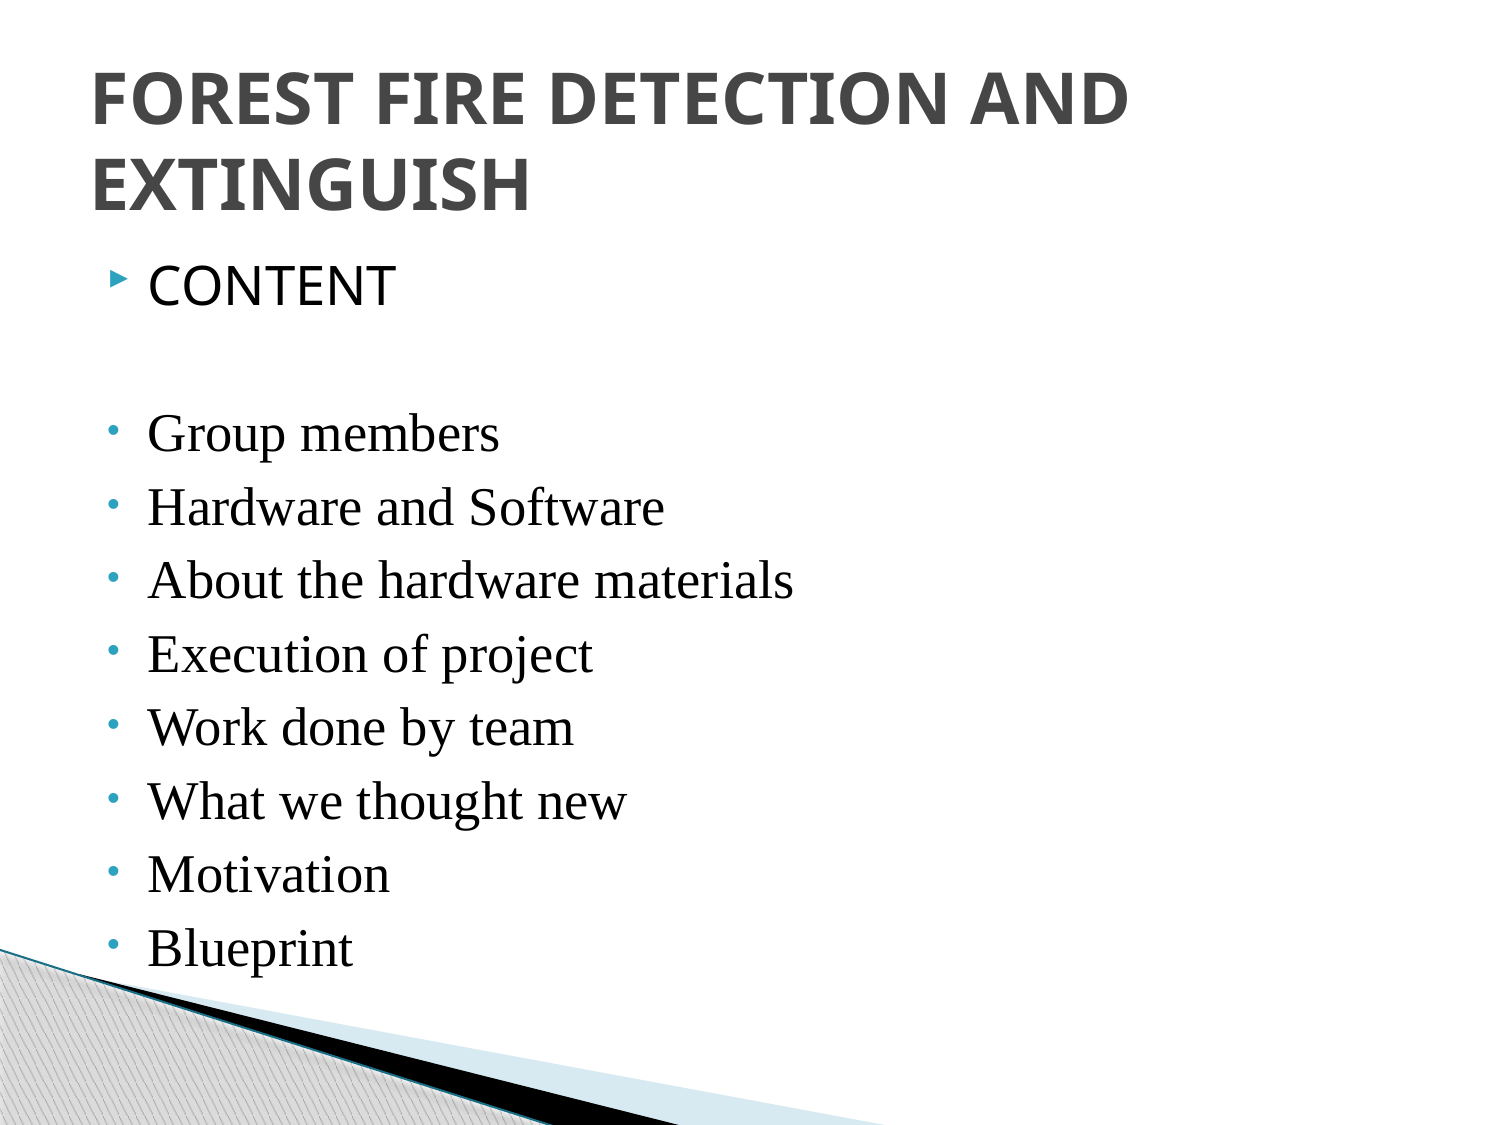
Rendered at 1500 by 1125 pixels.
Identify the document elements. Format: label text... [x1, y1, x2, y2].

list CONTENT Group members Hardware and Software About the hardware materials Execution of project Work done by team What we thought new Motivation Blueprint [75, 243, 1425, 986]
title FOREST FIRE DETECTION AND EXTINGUISH [75, 45, 1425, 233]
